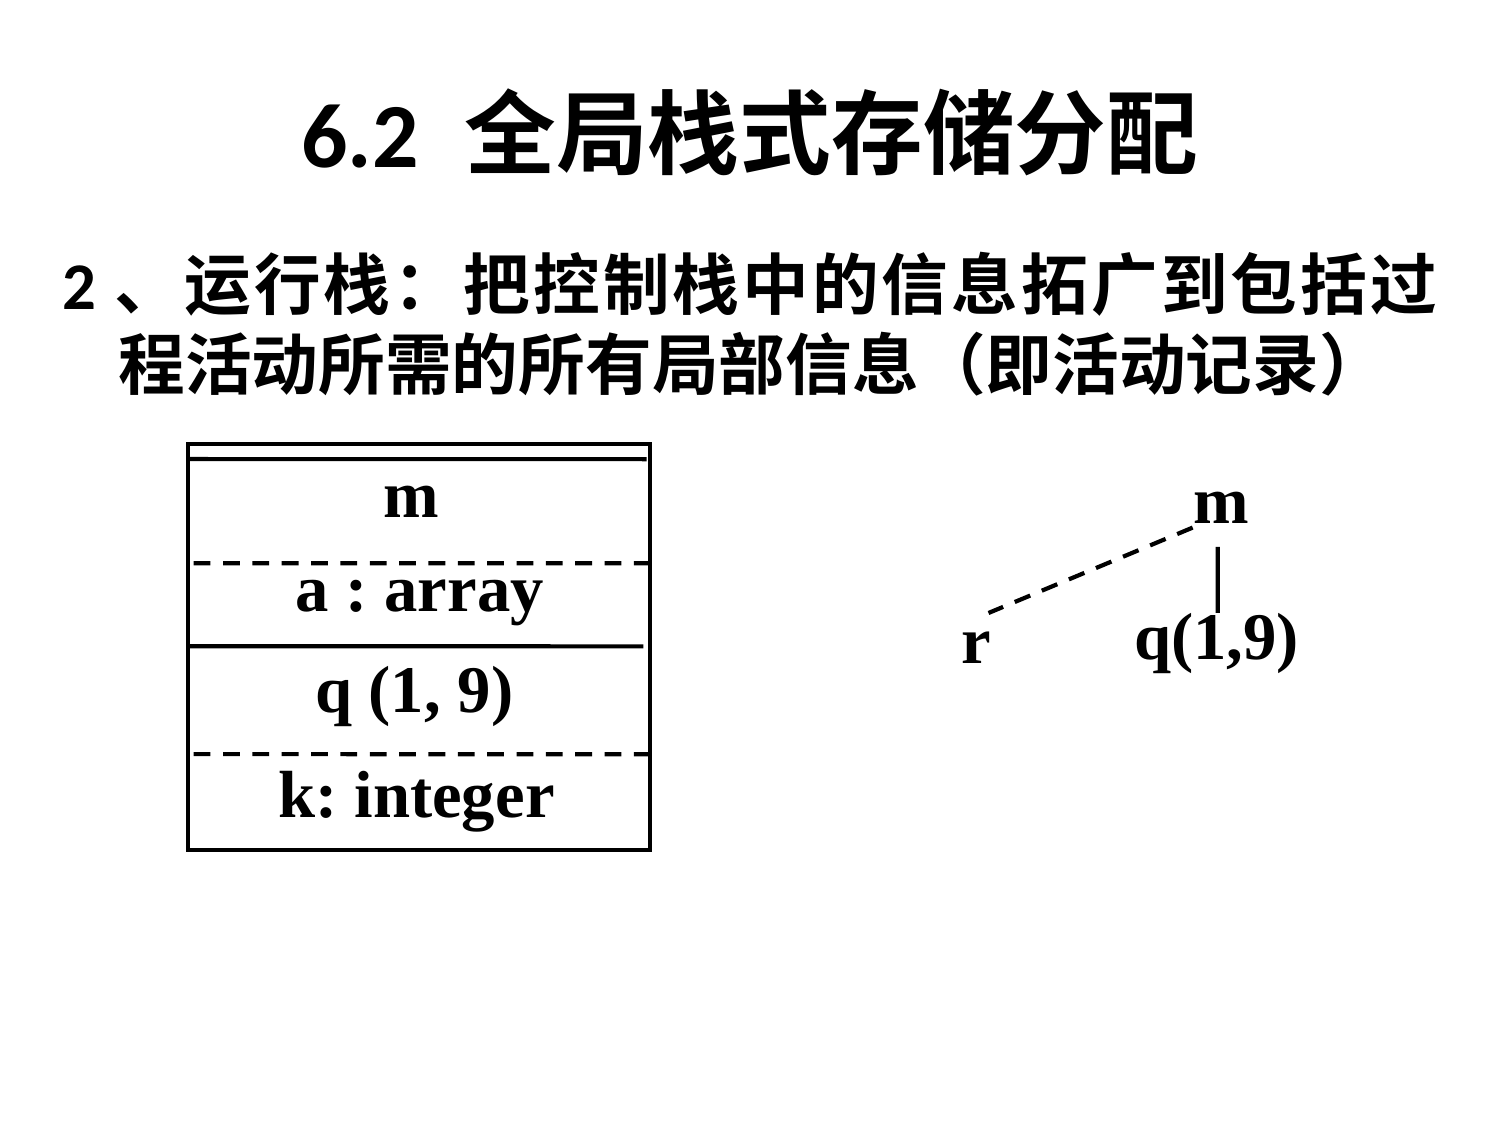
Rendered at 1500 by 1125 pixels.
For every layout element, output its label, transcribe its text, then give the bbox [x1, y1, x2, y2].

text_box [187, 437, 651, 854]
list 2、运行栈：把控制栈中的信息拓广到包括过程活动所需的所有局部信息（即活动记录） [47, 235, 1452, 1063]
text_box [946, 449, 1331, 703]
title 6.2 全局栈式存储分配 [24, 37, 1475, 225]
